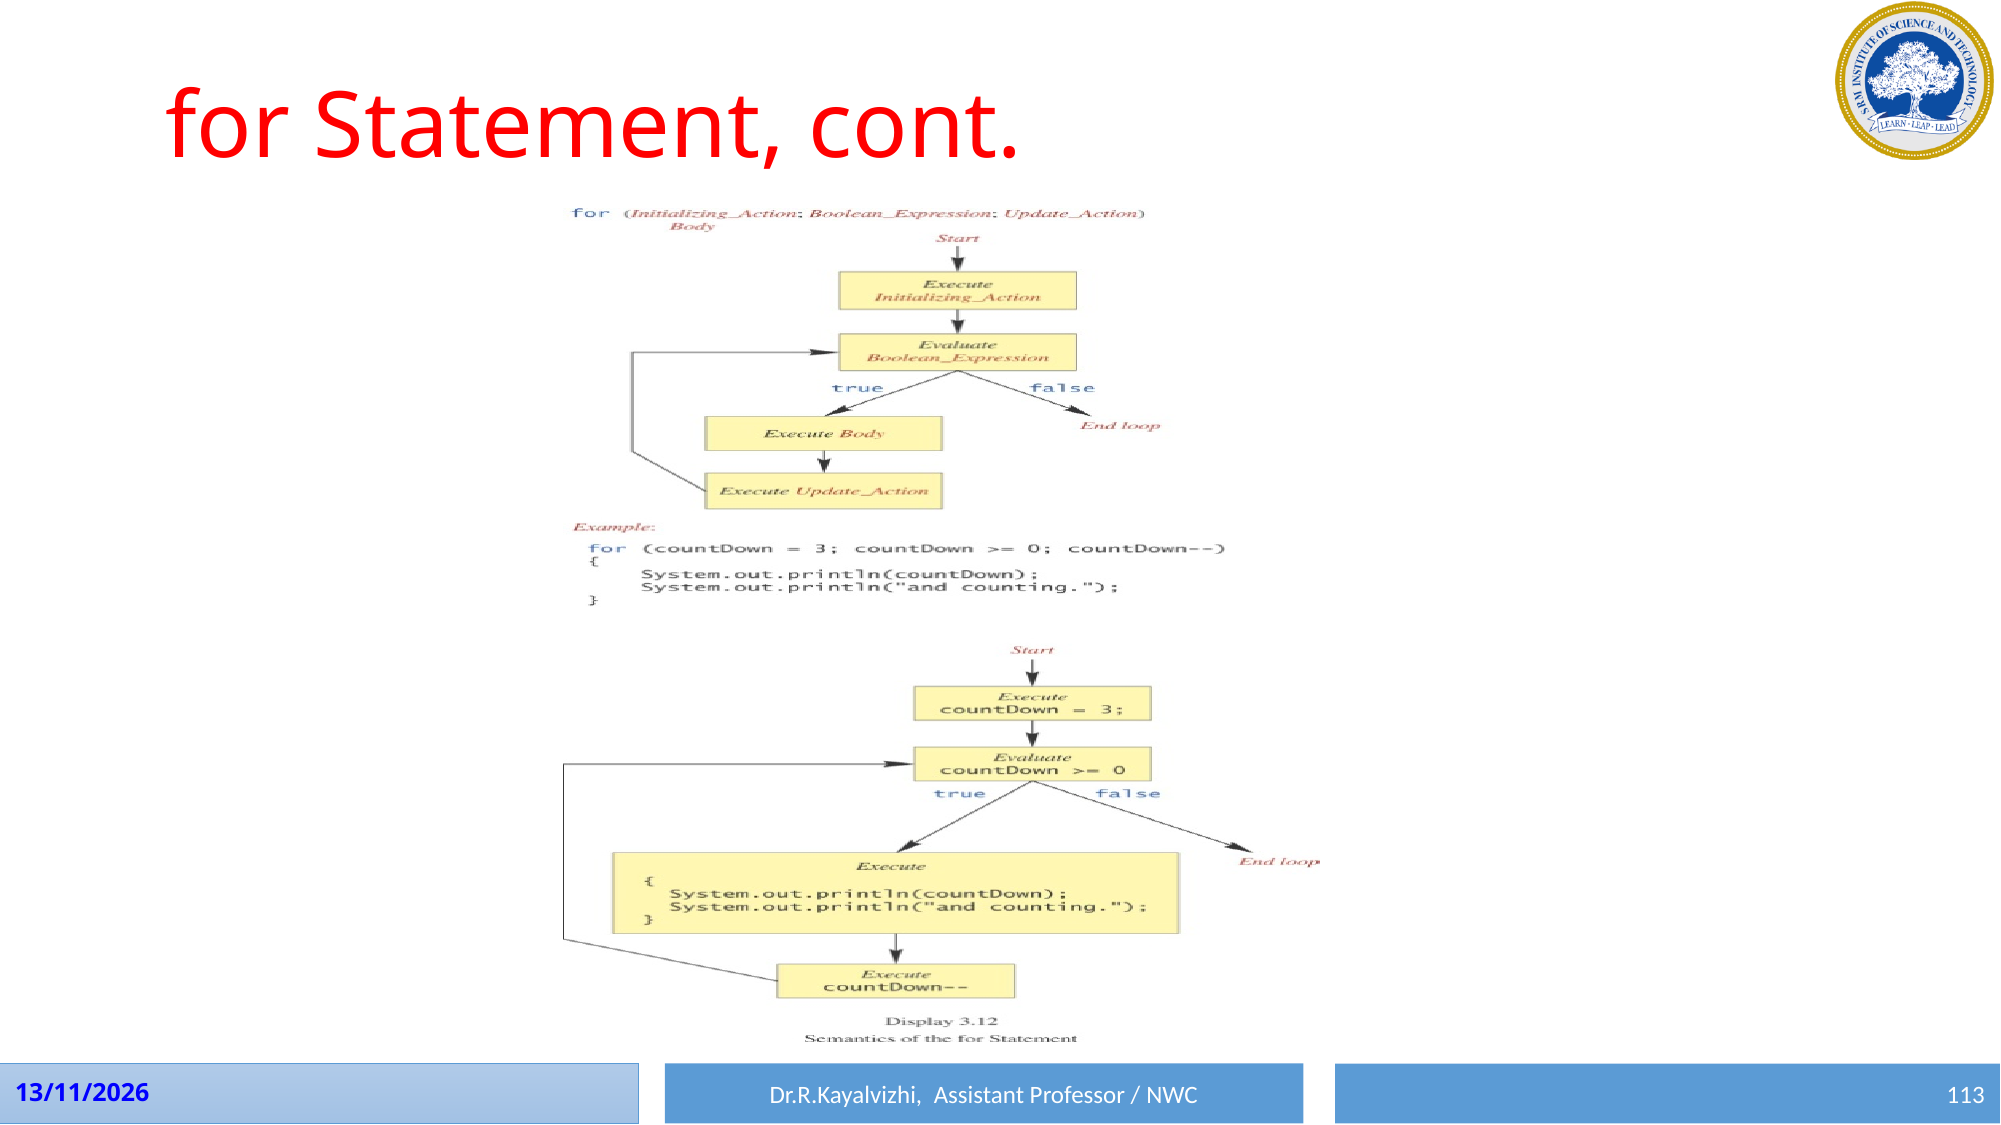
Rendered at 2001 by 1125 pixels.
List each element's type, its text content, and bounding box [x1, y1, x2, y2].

picture [562, 208, 1320, 1042]
picture [1835, 1, 1994, 160]
title for Statement, cont. [150, 26, 1850, 230]
slide_number 113 [1335, 1063, 2000, 1124]
text_box 01-08-2023 [0, 1063, 639, 1124]
text_box Dr.R.Kayalvizhi, Assistant Professor / NWC [664, 1063, 1304, 1124]
